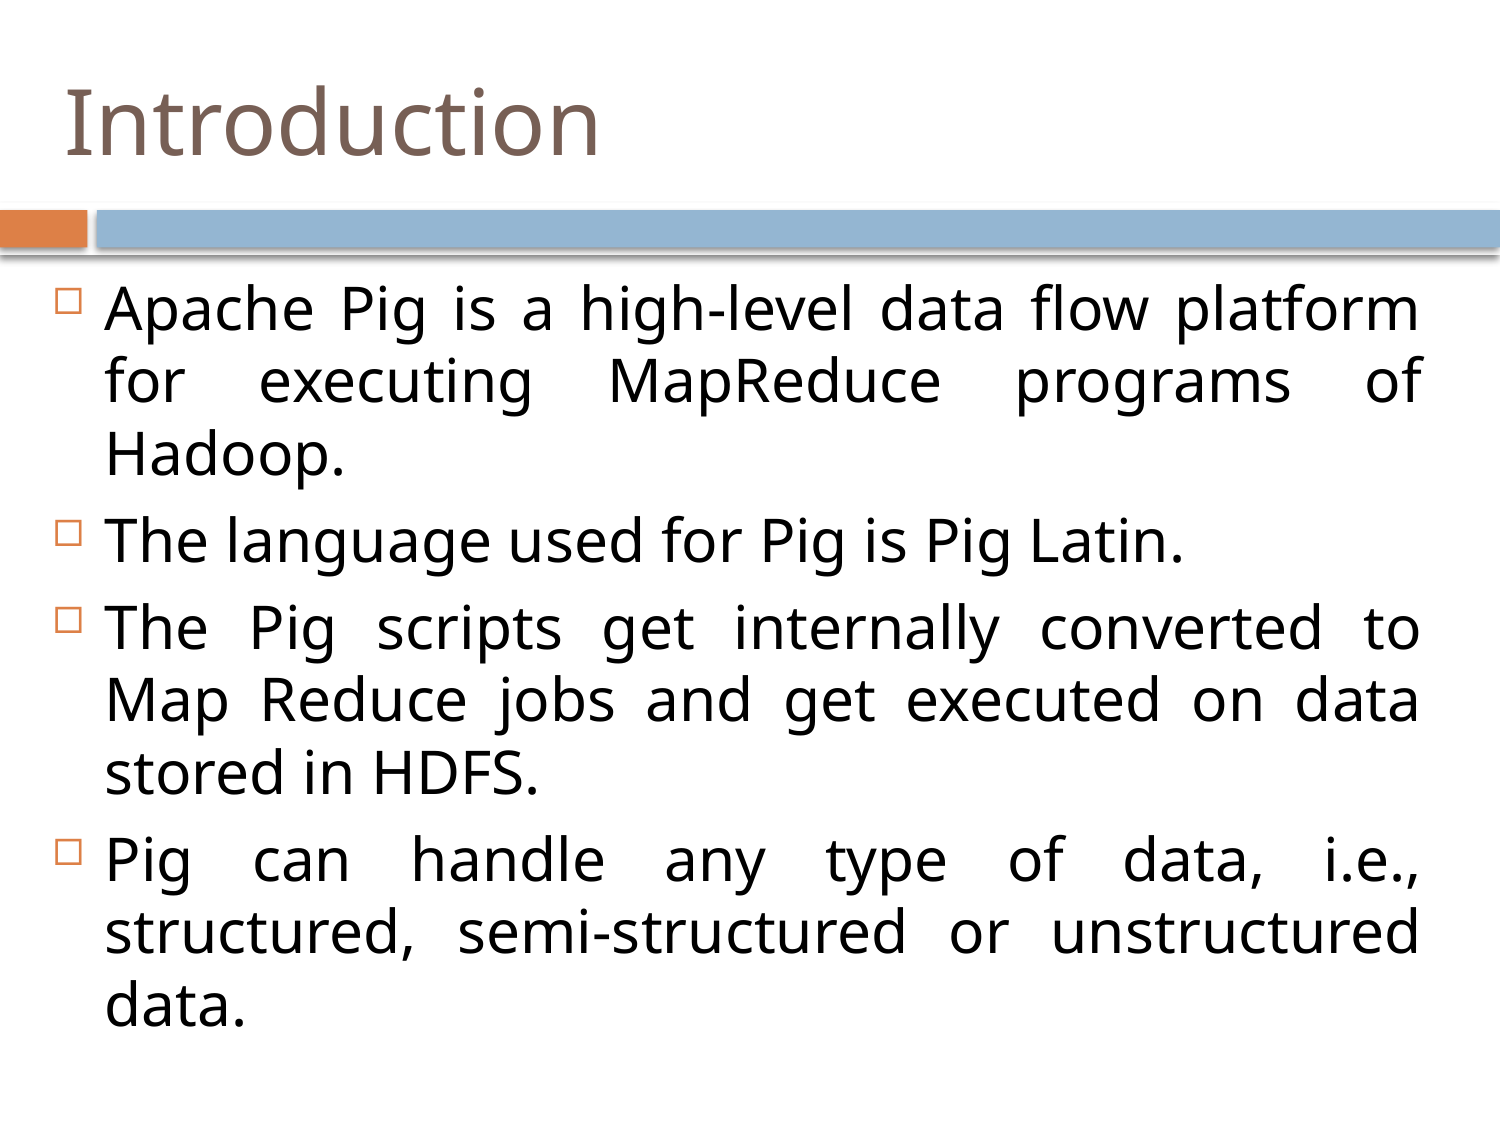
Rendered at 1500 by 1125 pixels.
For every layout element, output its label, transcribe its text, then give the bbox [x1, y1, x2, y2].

list Apache Pig is a high-level data flow platform for executing MapReduce programs of Hadoop. The language used for Pig is Pig Latin. The Pig scripts get internally converted to Map Reduce jobs and get executed on data stored in HDFS. Pig can handle any type of data, i.e., structured, semi-structured or unstructured data. [37, 262, 1438, 1063]
title Introduction [50, 37, 1438, 200]
